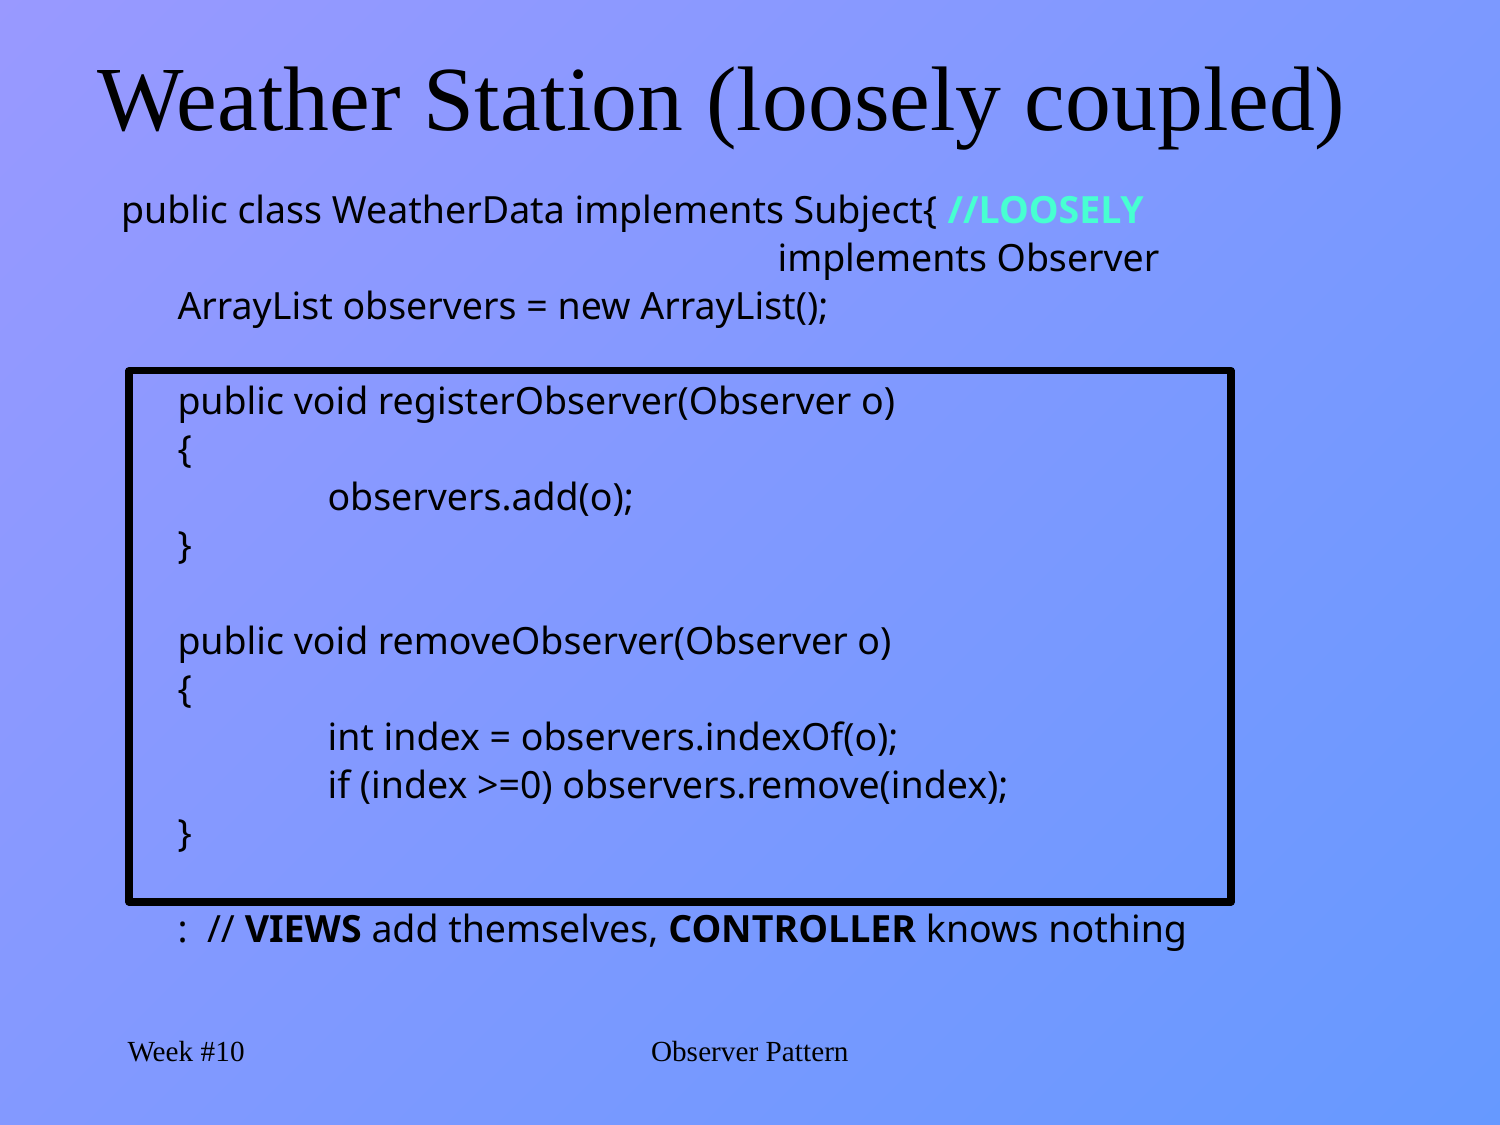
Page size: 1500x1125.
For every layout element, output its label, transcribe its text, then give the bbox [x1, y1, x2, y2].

footer Observer Pattern [512, 1025, 988, 1100]
title Weather Station (loosely coupled) [66, 0, 1379, 188]
list public class WeatherData implements Subject{ //LOOSELY implements Observer ArrayList observers = new ArrayList(); public void registerObserver(Observer o) { observers.add(o); } public void removeObserver(Observer o) { int index = observers.indexOf(o); if (index >=0) observers.remove(index); } : // VIEWS add themselves, CONTROLLER knows nothing [106, 183, 1382, 859]
slide_number Week #10 [112, 1025, 425, 1100]
text_box [129, 370, 1232, 902]
